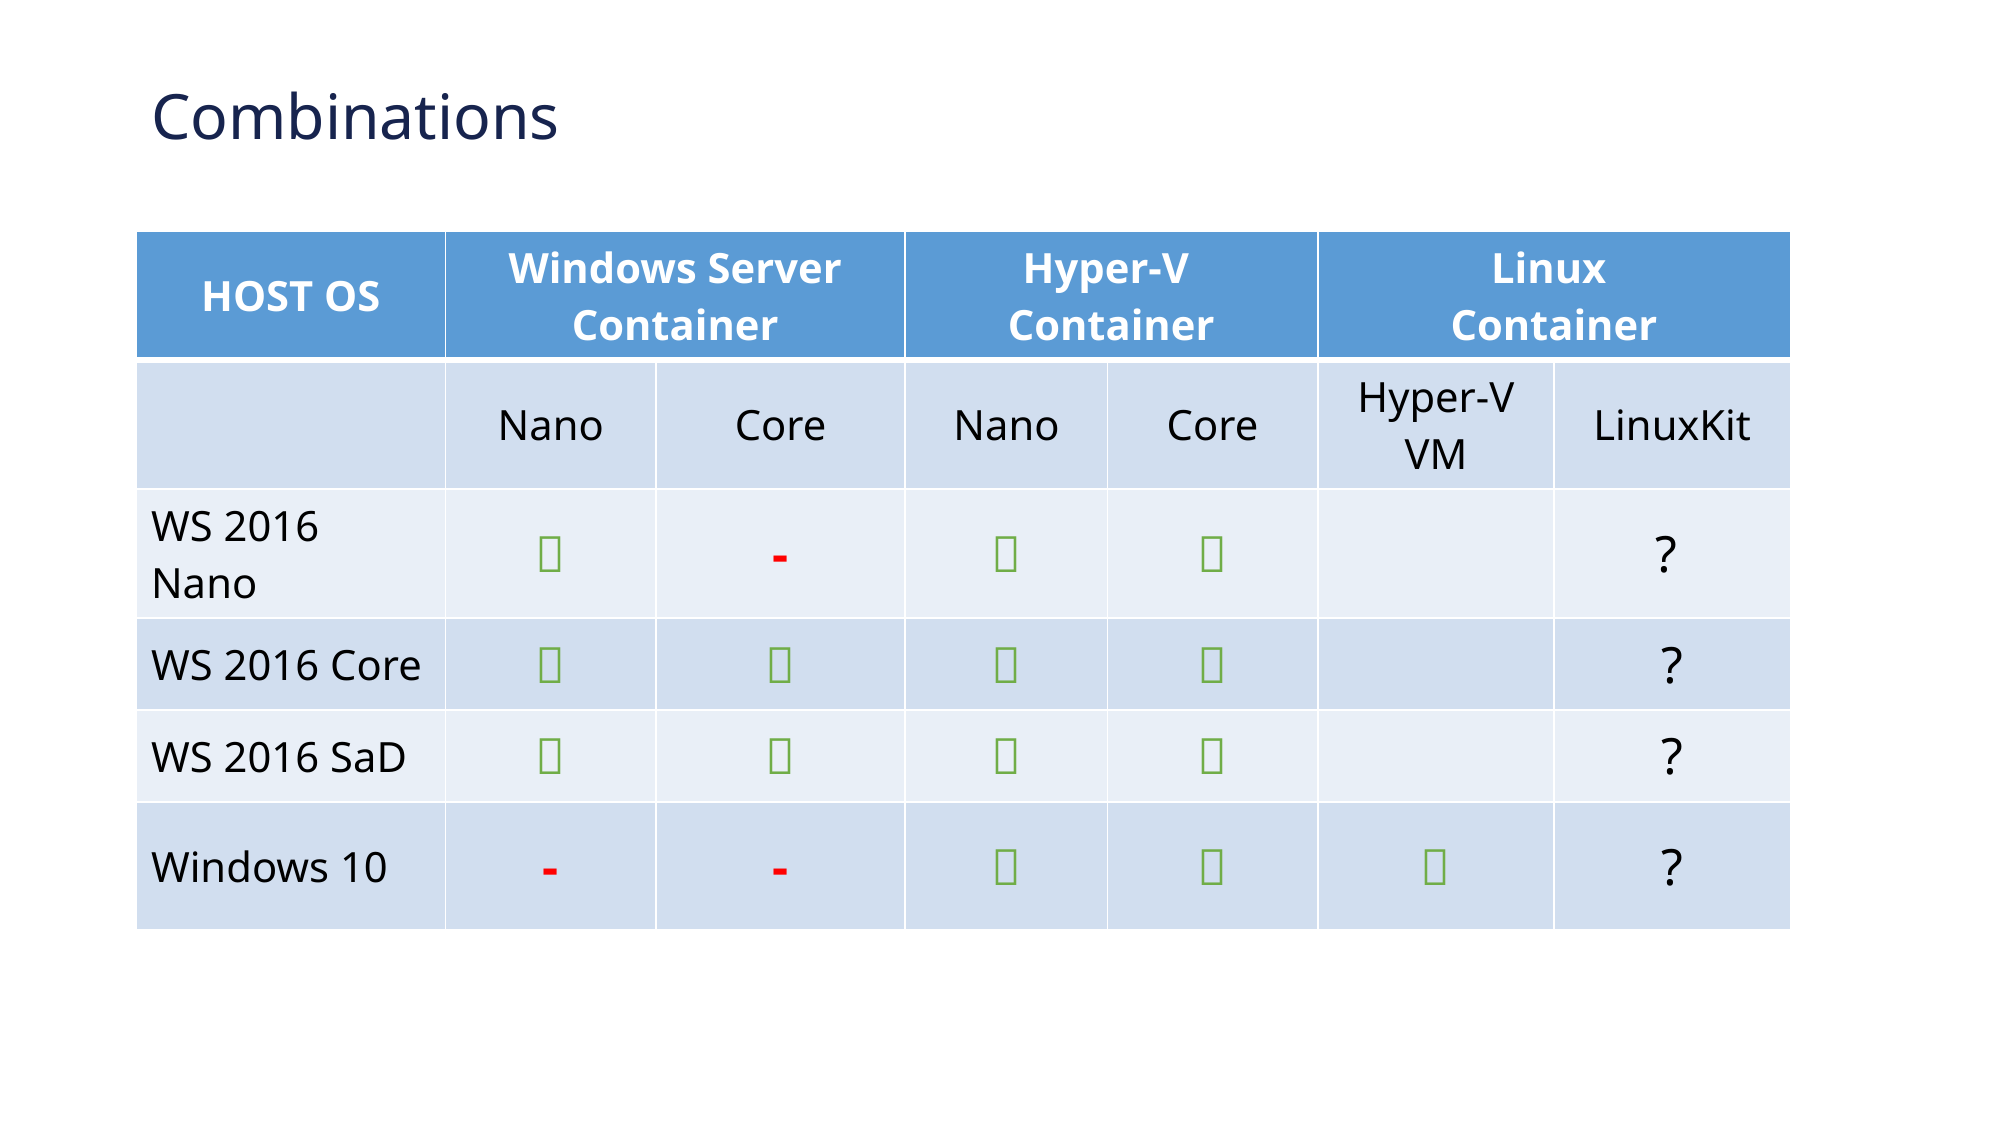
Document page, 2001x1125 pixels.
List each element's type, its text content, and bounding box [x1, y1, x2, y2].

table_cell WS 2016 Nano [137, 490, 445, 617]
table_header Windows Server Container [446, 232, 904, 357]
table_cell ? [1555, 619, 1790, 709]
table_cell LinuxKit [1555, 363, 1790, 488]
table_cell  [446, 490, 655, 617]
table_cell  [1108, 711, 1317, 801]
table_header Hyper-V Container [906, 232, 1317, 357]
table_cell [1319, 619, 1553, 709]
table_cell ? [1555, 490, 1790, 617]
table_cell Hyper-V VM [1319, 363, 1553, 488]
table_cell  [906, 711, 1107, 801]
table_cell  [1108, 490, 1317, 617]
table_cell ? [1555, 711, 1790, 801]
table_cell Windows 10 [137, 803, 445, 929]
table_cell [1319, 490, 1553, 617]
table_cell  [657, 711, 904, 801]
table_cell - [446, 803, 655, 929]
table_cell Nano [446, 363, 655, 488]
table_header HOST OS [137, 232, 445, 357]
table_cell WS 2016 Core [137, 619, 445, 709]
table_cell - [657, 803, 904, 929]
table_cell [1319, 711, 1553, 801]
table_cell  [1108, 619, 1317, 709]
table_cell  [446, 711, 655, 801]
table_header Linux Container [1319, 232, 1790, 357]
table_cell [137, 363, 445, 488]
table_cell - [657, 490, 904, 617]
table_cell  [1319, 803, 1553, 929]
title Combinations [135, 72, 1861, 167]
table_cell ? [1555, 803, 1790, 929]
table_cell  [906, 490, 1107, 617]
table_cell WS 2016 SaD [137, 711, 445, 801]
table_cell Core [657, 363, 904, 488]
table_cell  [1108, 803, 1317, 929]
table_cell Core [1108, 363, 1317, 488]
table_cell  [657, 619, 904, 709]
table_cell Nano [906, 363, 1107, 488]
table_cell  [906, 803, 1107, 929]
table_cell  [906, 619, 1107, 709]
table_cell  [446, 619, 655, 709]
